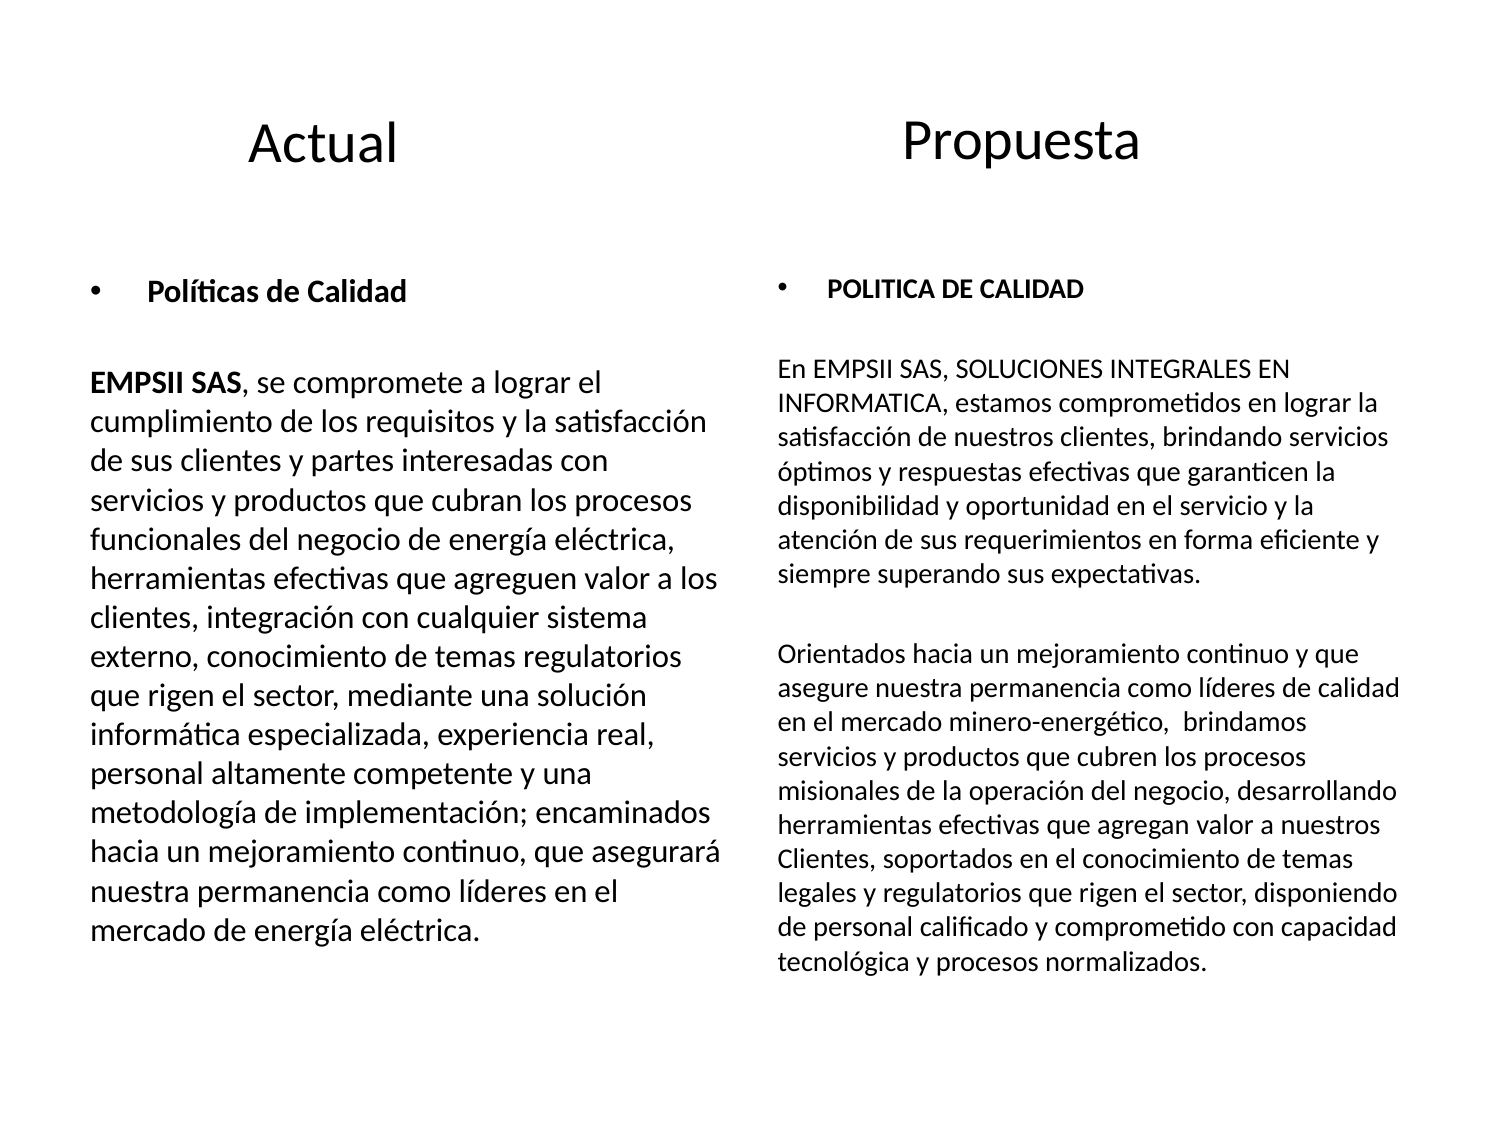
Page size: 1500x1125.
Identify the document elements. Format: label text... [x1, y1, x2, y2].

list Políticas de Calidad EMPSII SAS, se compromete a lograr el cumplimiento de los requisitos y la satisfacción de sus clientes y partes interesadas con servicios y productos que cubran los procesos funcionales del negocio de energía eléctrica, herramientas efectivas que agreguen valor a los clientes, integración con cualquier sistema externo, conocimiento de temas regulatorios que rigen el sector, mediante una solución informática especializada, experiencia real, personal altamente competente y una metodología de implementación; encaminados hacia un mejoramiento continuo, que asegurará nuestra permanencia como líderes en el mercado de energía eléctrica. [75, 262, 738, 1005]
text_box Actual [74, 45, 573, 233]
list POLITICA DE CALIDAD En EMPSII SAS, SOLUCIONES INTEGRALES EN INFORMATICA, estamos comprometidos en lograr la satisfacción de nuestros clientes, brindando servicios óptimos y respuestas efectivas que garanticen la disponibilidad y oportunidad en el servicio y la atención de sus requerimientos en forma eficiente y siempre superando sus expectativas. Orientados hacia un mejoramiento continuo y que asegure nuestra permanencia como líderes de calidad en el mercado minero-energético, brindamos servicios y productos que cubren los procesos misionales de la operación del negocio, desarrollando herramientas efectivas que agregan valor a nuestros Clientes, soportados en el conocimiento de temas legales y regulatorios que rigen el sector, disponiendo de personal calificado y comprometido con capacidad tecnológica y procesos normalizados. [762, 262, 1425, 1005]
text_box Propuesta [773, 42, 1272, 231]
